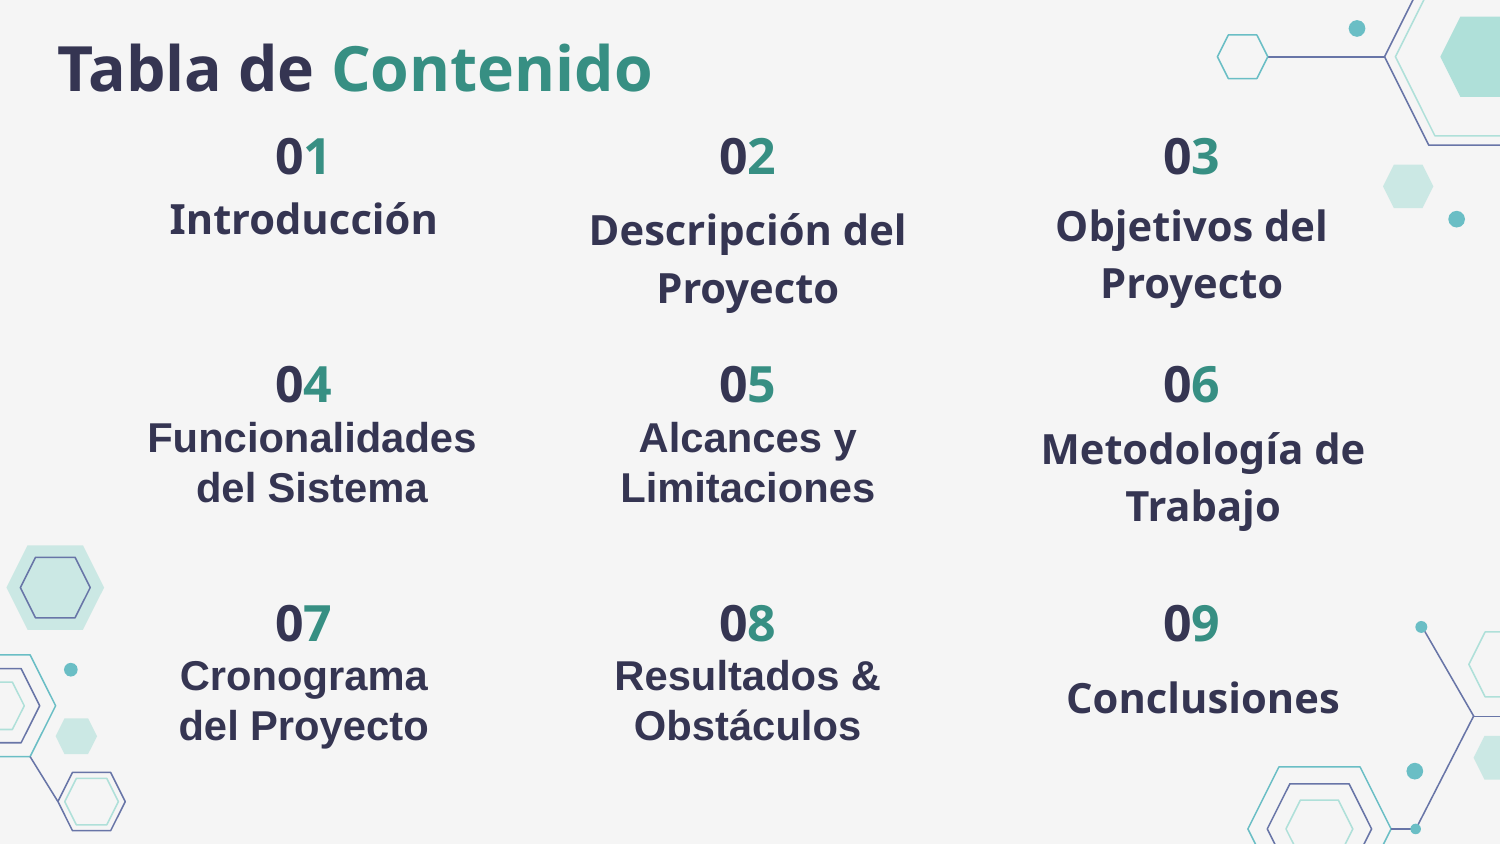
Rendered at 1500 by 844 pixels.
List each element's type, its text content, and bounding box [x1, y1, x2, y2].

title 01 [229, 98, 378, 194]
subtitle Objetivos del Proyecto [1002, 199, 1381, 322]
subtitle Metodología de Trabajo [1002, 422, 1381, 546]
subtitle Alcances y Limitaciones [583, 233, 913, 641]
subtitle Funcionalidades del Sistema [130, 233, 493, 738]
text_box Conclusiones [1002, 661, 1381, 737]
text_box 07 [229, 565, 378, 641]
subtitle Introducción [114, 194, 493, 258]
text_box 09 [1117, 565, 1266, 661]
title 02 [673, 98, 822, 194]
title Tabla de Contenido [41, 14, 1306, 109]
subtitle Descripción del Proyecto [558, 194, 937, 327]
text_box 08 [673, 565, 822, 641]
title 06 [1117, 326, 1266, 422]
title 03 [1117, 98, 1266, 199]
text_box Cronograma del Proyecto [130, 641, 477, 807]
text_box Resultados & Obstáculos [583, 641, 913, 757]
